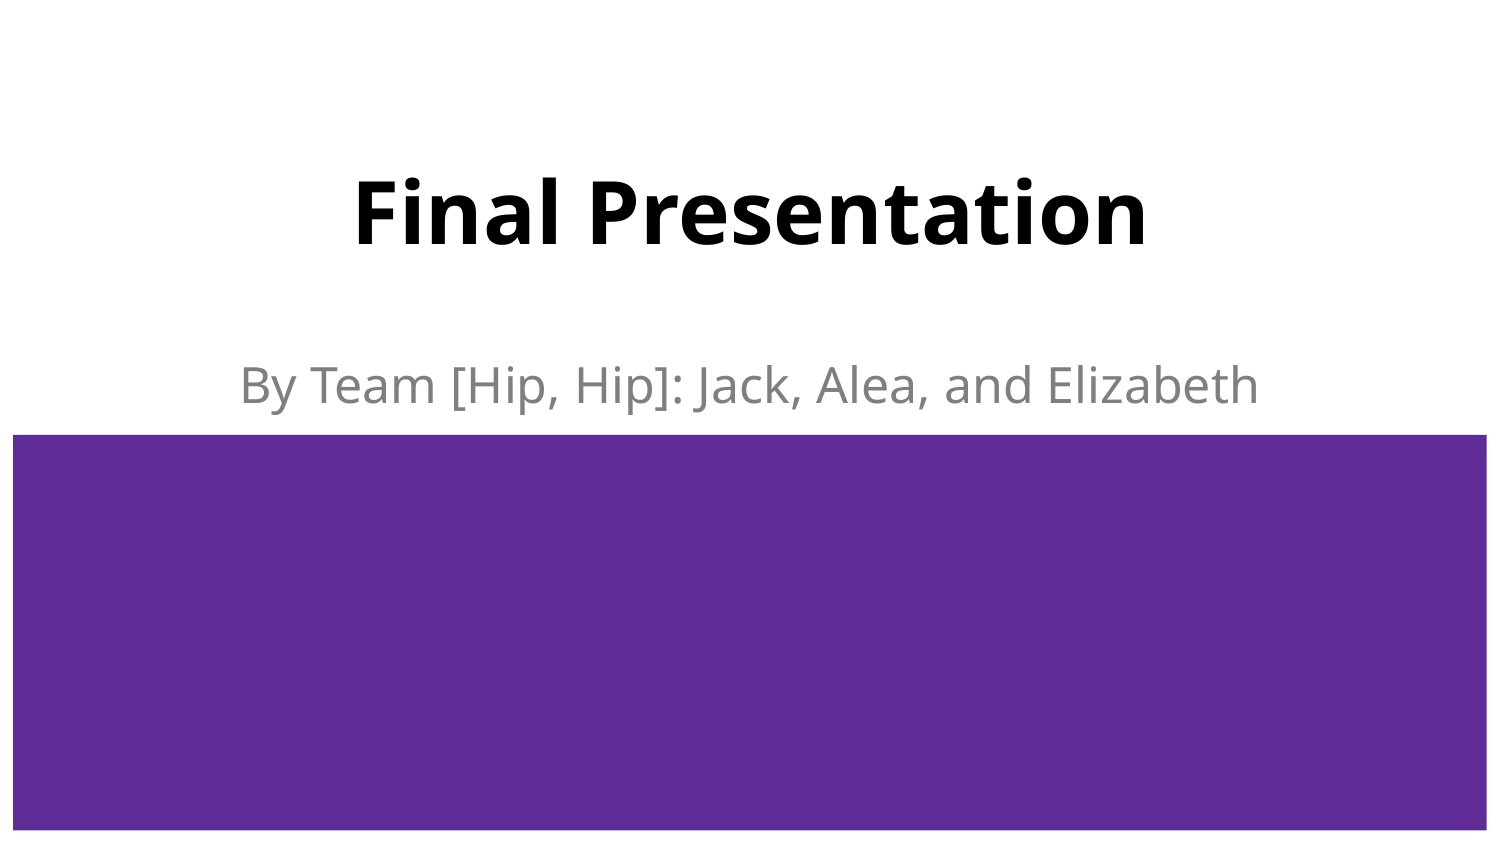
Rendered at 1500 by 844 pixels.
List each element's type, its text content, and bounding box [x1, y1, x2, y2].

title Final Presentation [79, 43, 1423, 286]
subtitle By Team [Hip, Hip]: Jack, Alea, and Elizabeth [78, 335, 1422, 436]
